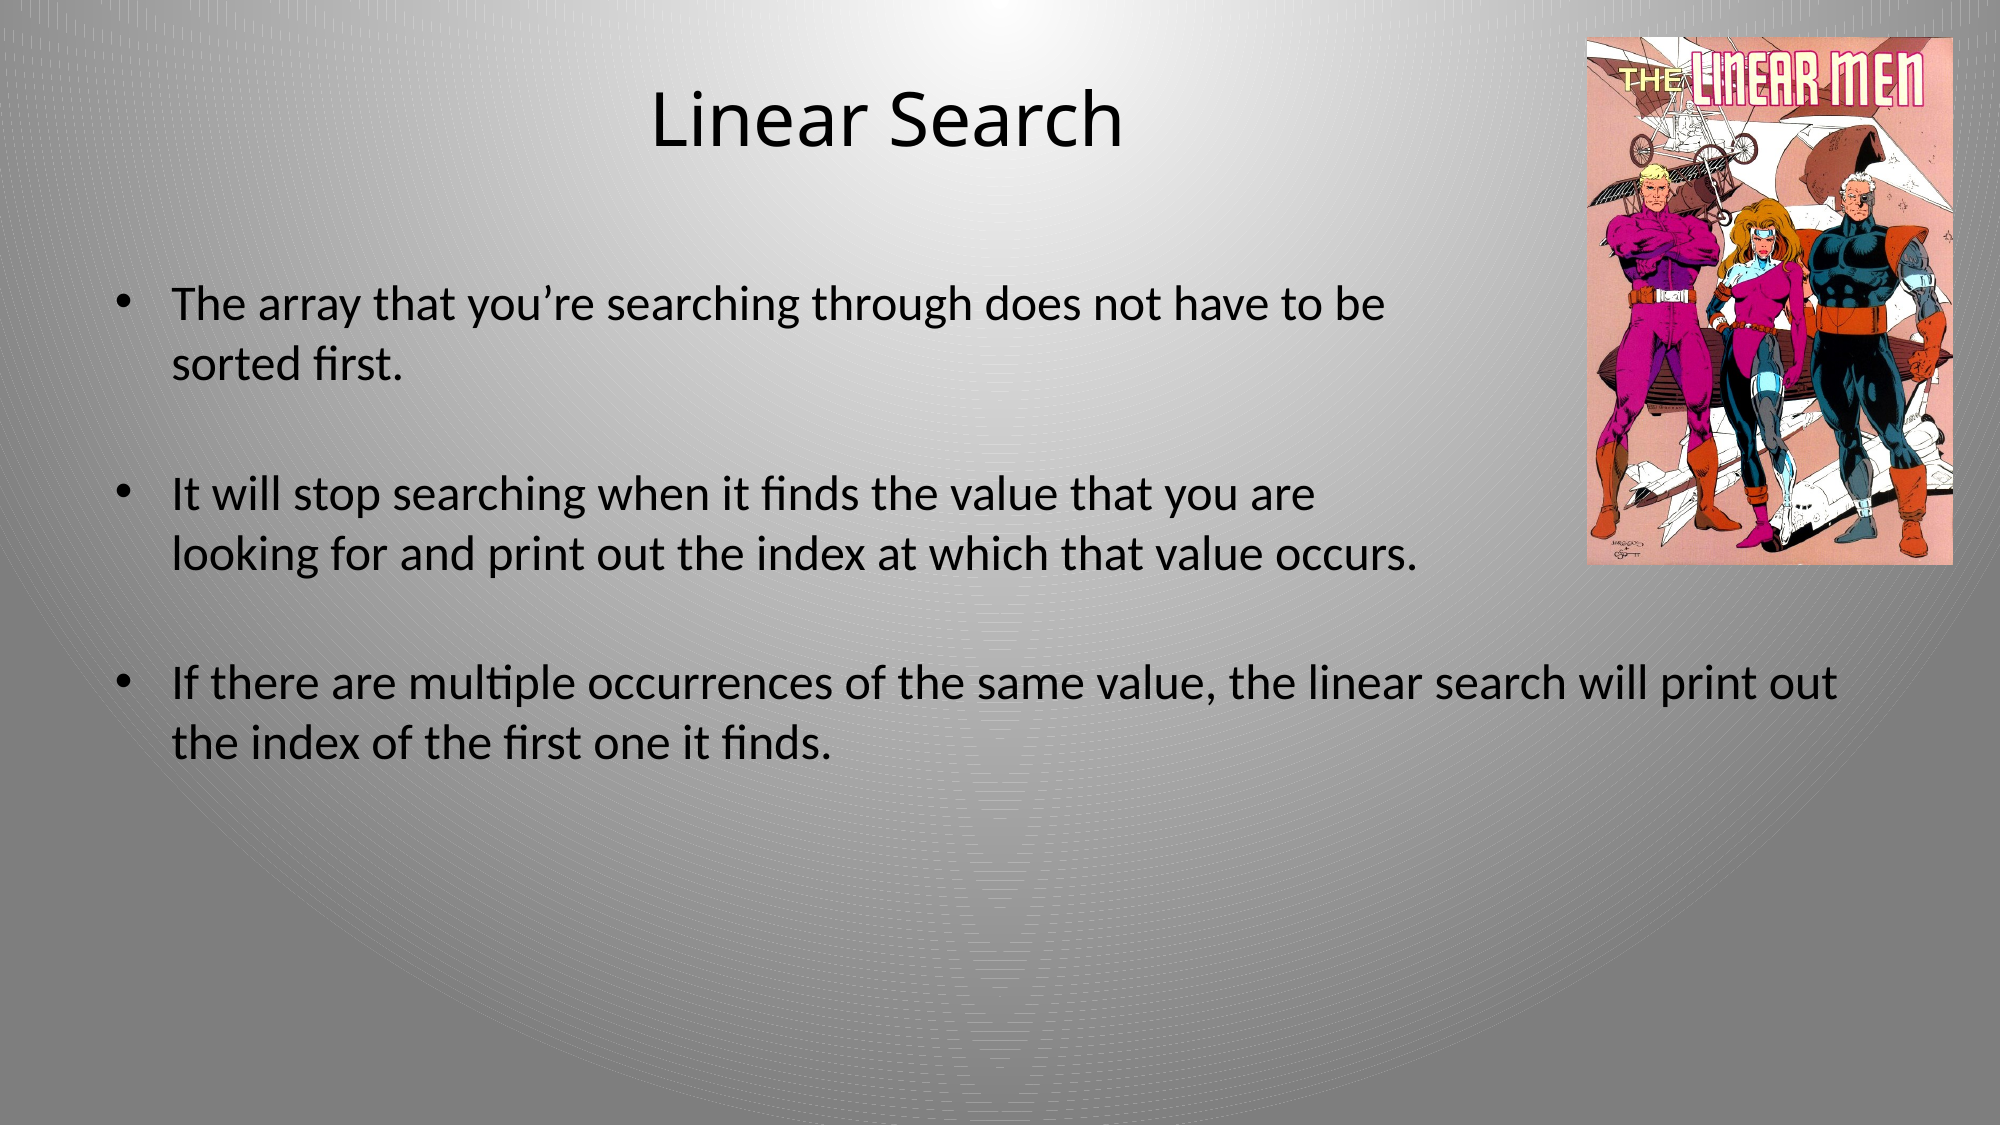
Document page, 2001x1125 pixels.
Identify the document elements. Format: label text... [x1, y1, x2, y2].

picture [1587, 37, 1953, 565]
list The array that you’re searching through does not have to be sorted first. It will stop searching when it finds the value that you are looking for and print out the index at which that value occurs. If there are multiple occurrences of the same value, the linear search will print out the index of the first one it finds. [99, 262, 1900, 1005]
title Linear Search [99, 45, 1582, 188]
